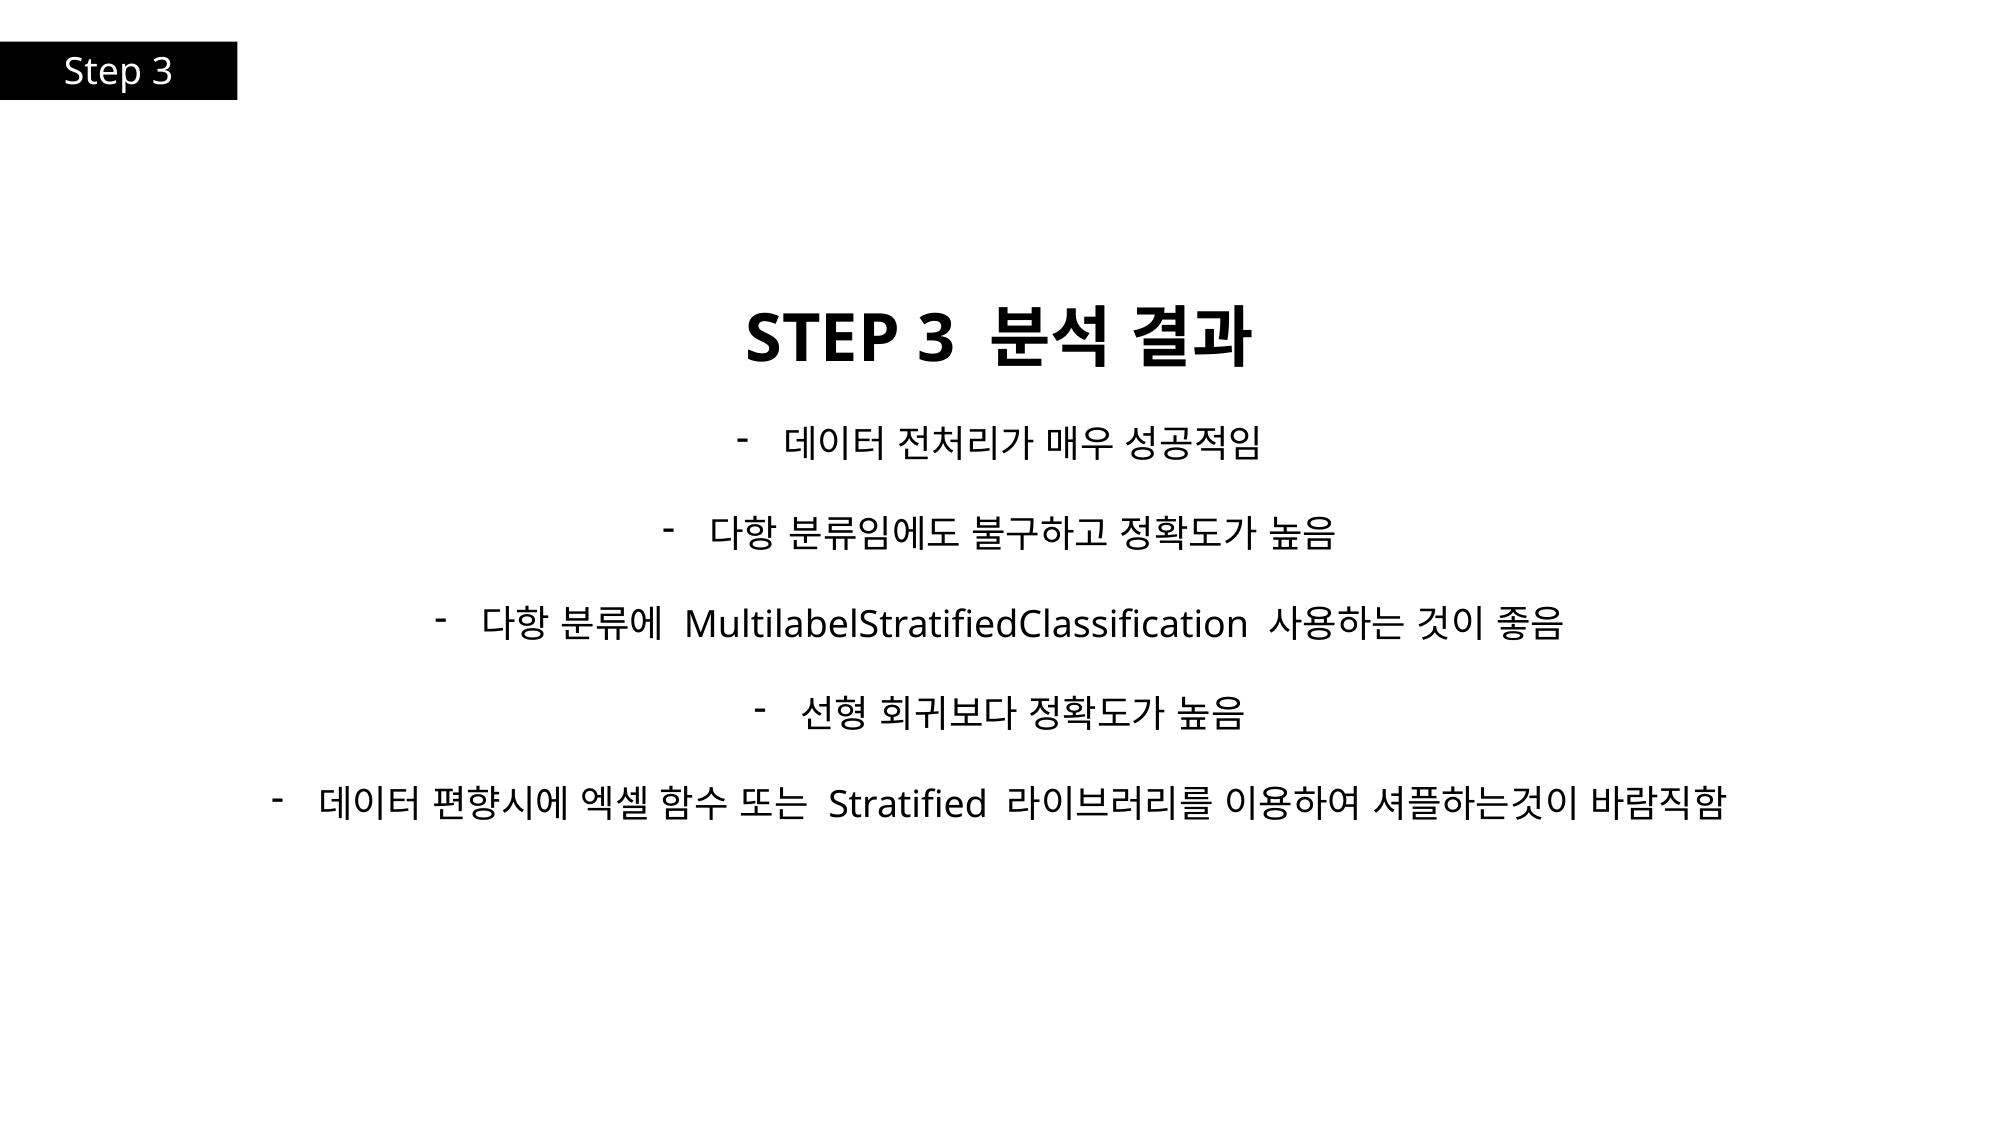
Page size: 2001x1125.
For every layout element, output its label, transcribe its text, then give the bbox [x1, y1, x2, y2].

text_box Step 3 [0, 40, 238, 100]
text_box STEP 3 분석 결과 데이터 전처리가 매우 성공적임 다항 분류임에도 불구하고 정확도가 높음 다항 분류에 MultilabelStratifiedClassification 사용하는 것이 좋음 선형 회귀보다 정확도가 높음 데이터 편향시에 엑셀 함수 또는 Stratified 라이브러리를 이용하여 셔플하는것이 바람직함 [197, 287, 1802, 832]
